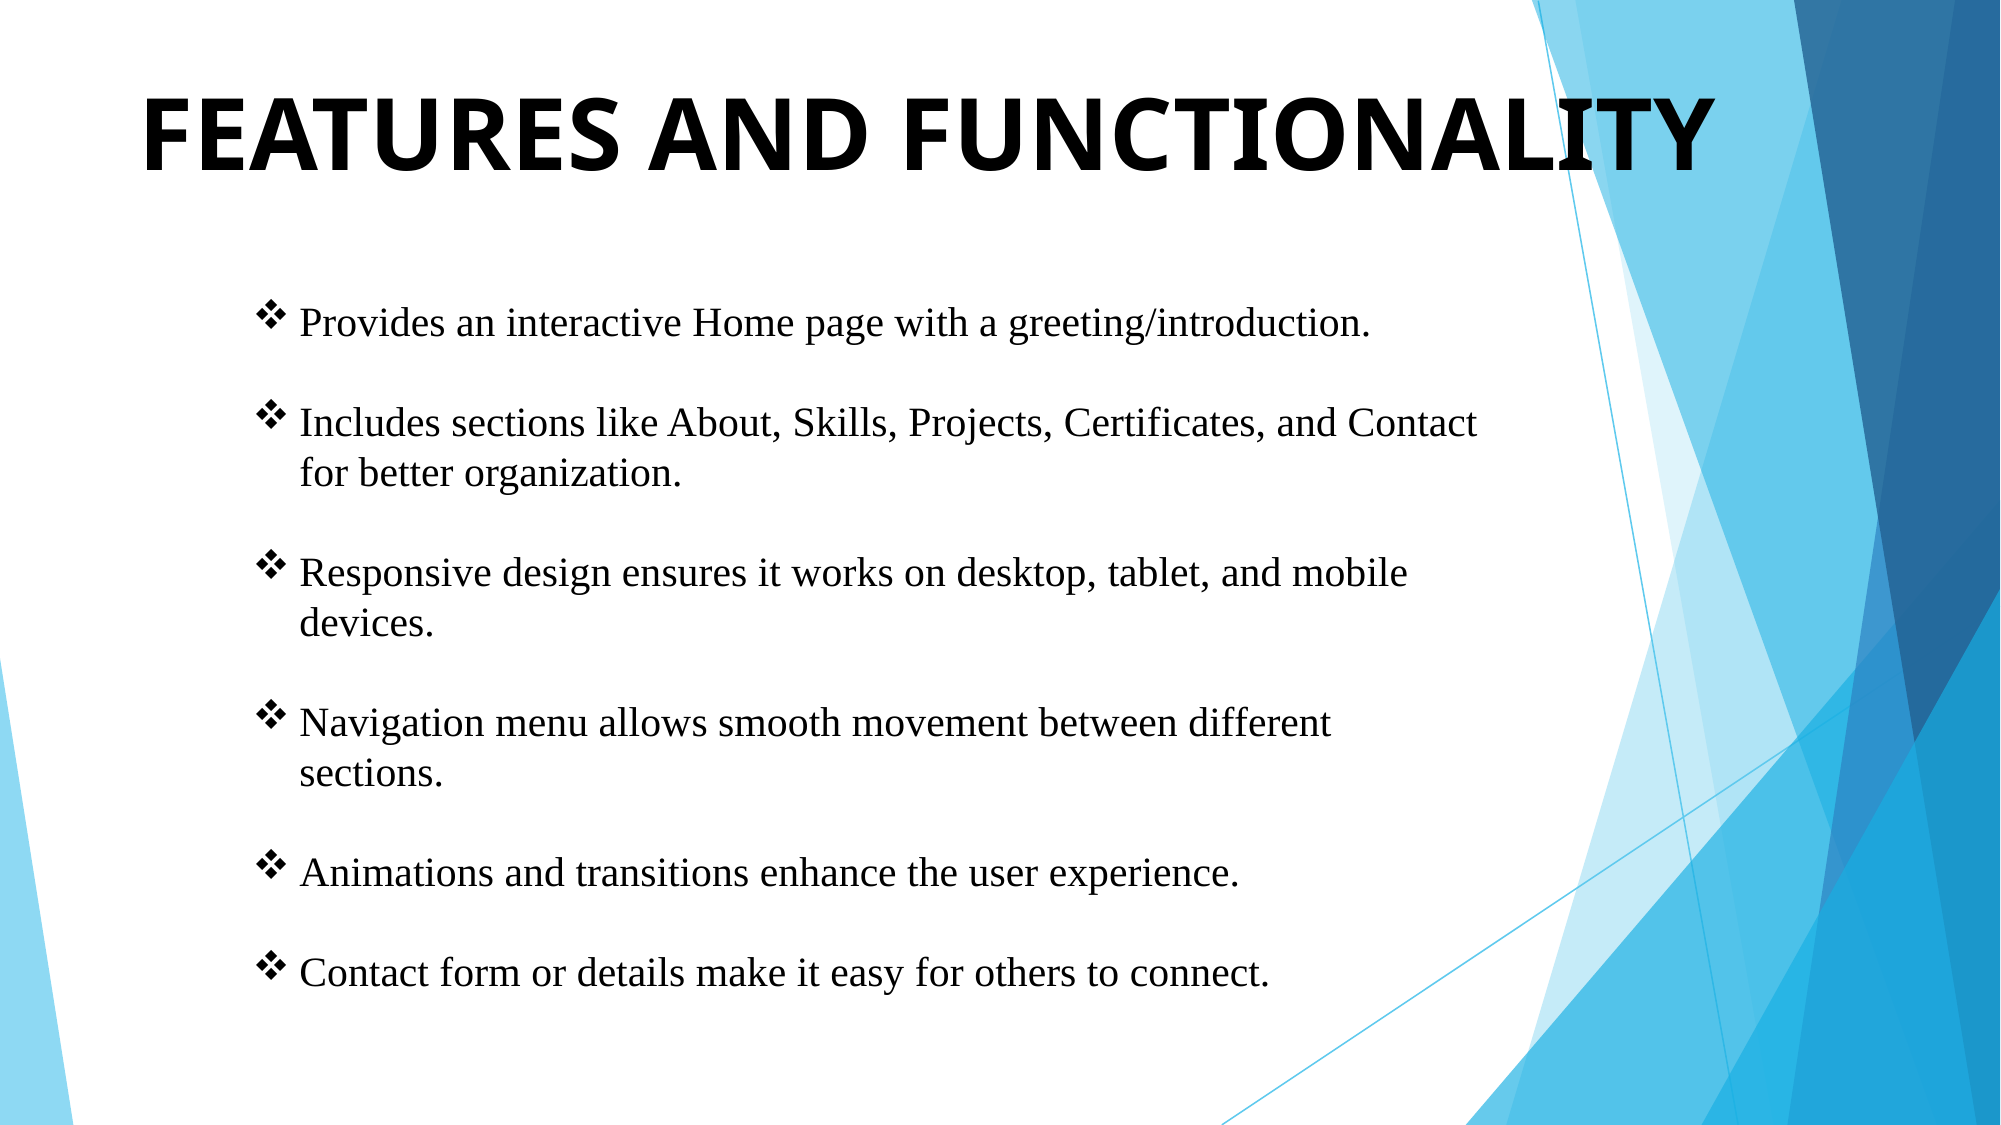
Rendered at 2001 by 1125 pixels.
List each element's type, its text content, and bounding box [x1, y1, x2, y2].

title FEATURES AND FUNCTIONALITY [123, 62, 1877, 189]
text_box Provides an interactive Home page with a greeting/introduction. Includes sections like About, Skills, Projects, Certificates, and Contact for better organization. Responsive design ensures it works on desktop, tablet, and mobile devices. Navigation menu allows smooth movement between different sections. Animations and transitions enhance the user experience. Contact form or details make it easy for others to connect. [237, 287, 1500, 1003]
